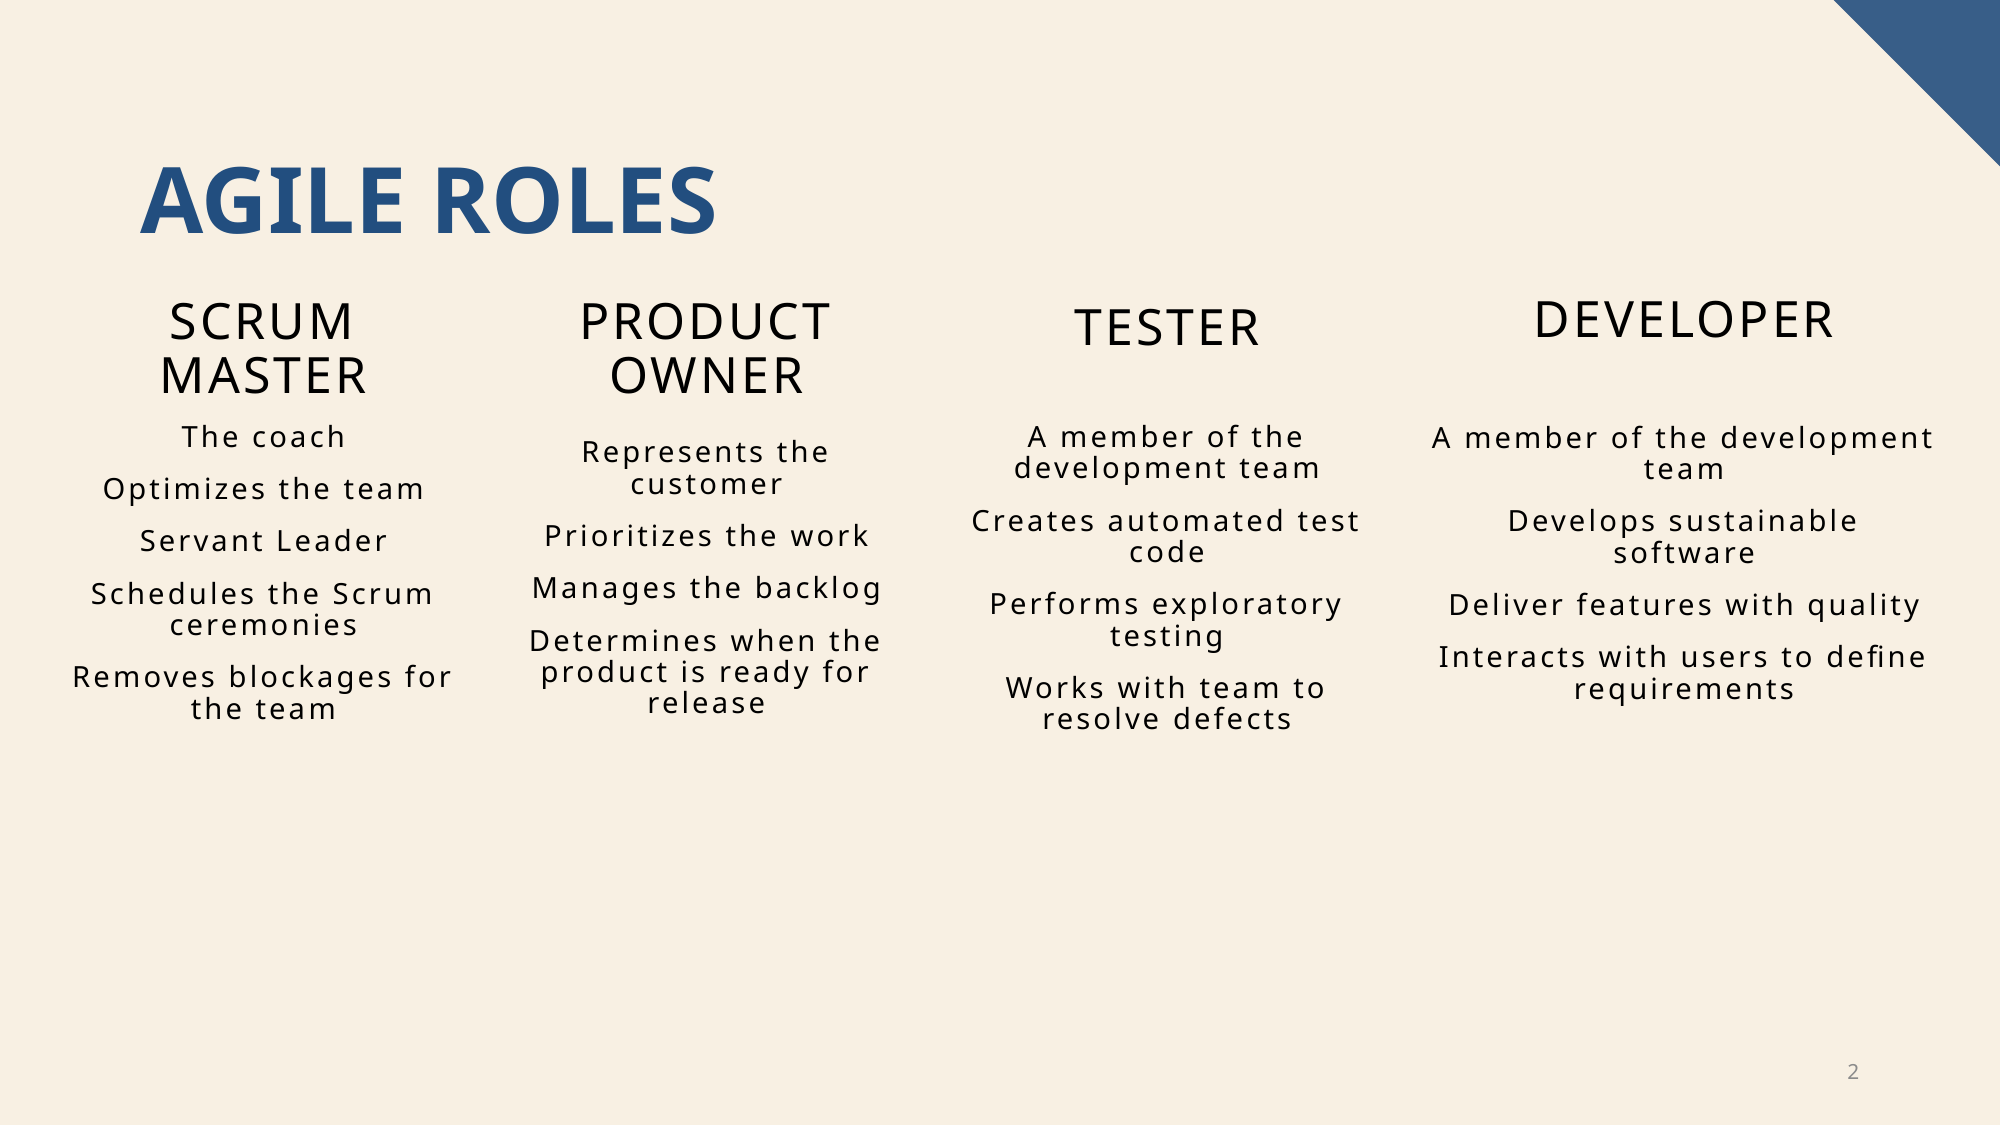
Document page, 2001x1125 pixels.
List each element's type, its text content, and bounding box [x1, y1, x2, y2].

text_box DEVELOPER [1493, 293, 1875, 350]
text_box Represents the customer Prioritizes the work Manages the backlog Determines when the product is ready for release [500, 430, 913, 695]
text_box The coach Optimizes the team Servant Leader Schedules the Scrum ceremonies Removes blockages for the team [44, 414, 483, 680]
text_box SCRUM MASTER [73, 284, 454, 414]
text_box A member of the development team Develops sustainable software Deliver features with quality Interacts with users to define requirements [1416, 415, 1952, 704]
text_box PRODUCT OWNER [515, 321, 898, 379]
title Agile Roles [125, 146, 1875, 365]
text_box A member of the development team Creates automated test code Performs exploratory testing Works with team to resolve defects [928, 414, 1406, 680]
text_box TESTER [976, 300, 1357, 357]
slide_number 2 [1799, 1042, 1875, 1103]
